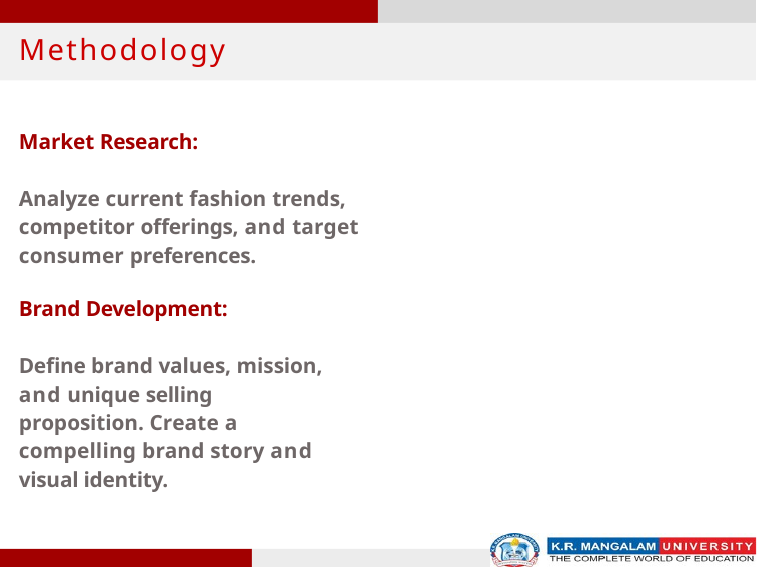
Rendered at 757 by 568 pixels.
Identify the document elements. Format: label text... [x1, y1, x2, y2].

text_box Market Research: Analyze current fashion trends, competitor offerings, and target consumer preferences. Brand Development: Define brand values, mission, and unique selling proposition. Create a compelling brand story and visual identity. [16, 126, 366, 492]
text_box [0, 22, 756, 81]
picture [490, 533, 757, 568]
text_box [0, 548, 485, 568]
title Methodology [15, 27, 317, 126]
